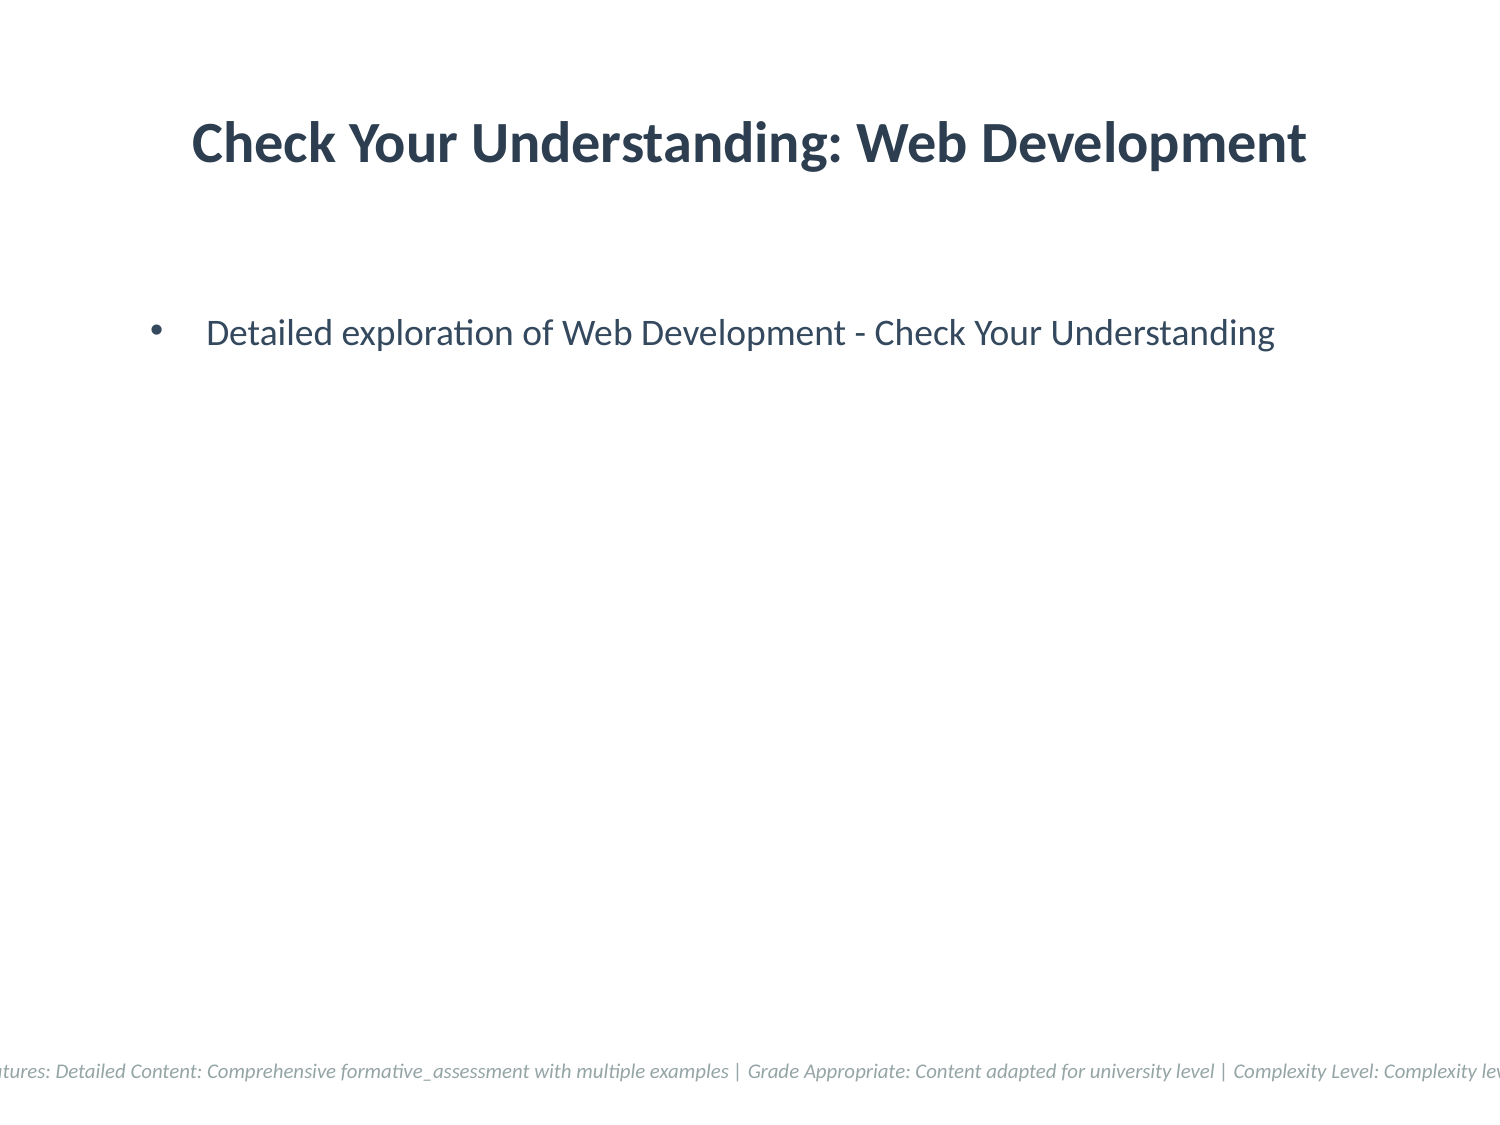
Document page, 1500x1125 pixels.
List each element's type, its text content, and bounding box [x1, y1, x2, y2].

list Detailed exploration of Web Development - Check Your Understanding [75, 262, 1425, 1005]
text_box Accessibility Features: Detailed Content: Comprehensive formative_assessment with multiple examples | Grade Appropriate: Content adapted for university level | Complexity Level: Complexity level 5/10 applied [0, 1050, 1500, 1090]
title Check Your Understanding: Web Development [75, 45, 1425, 233]
